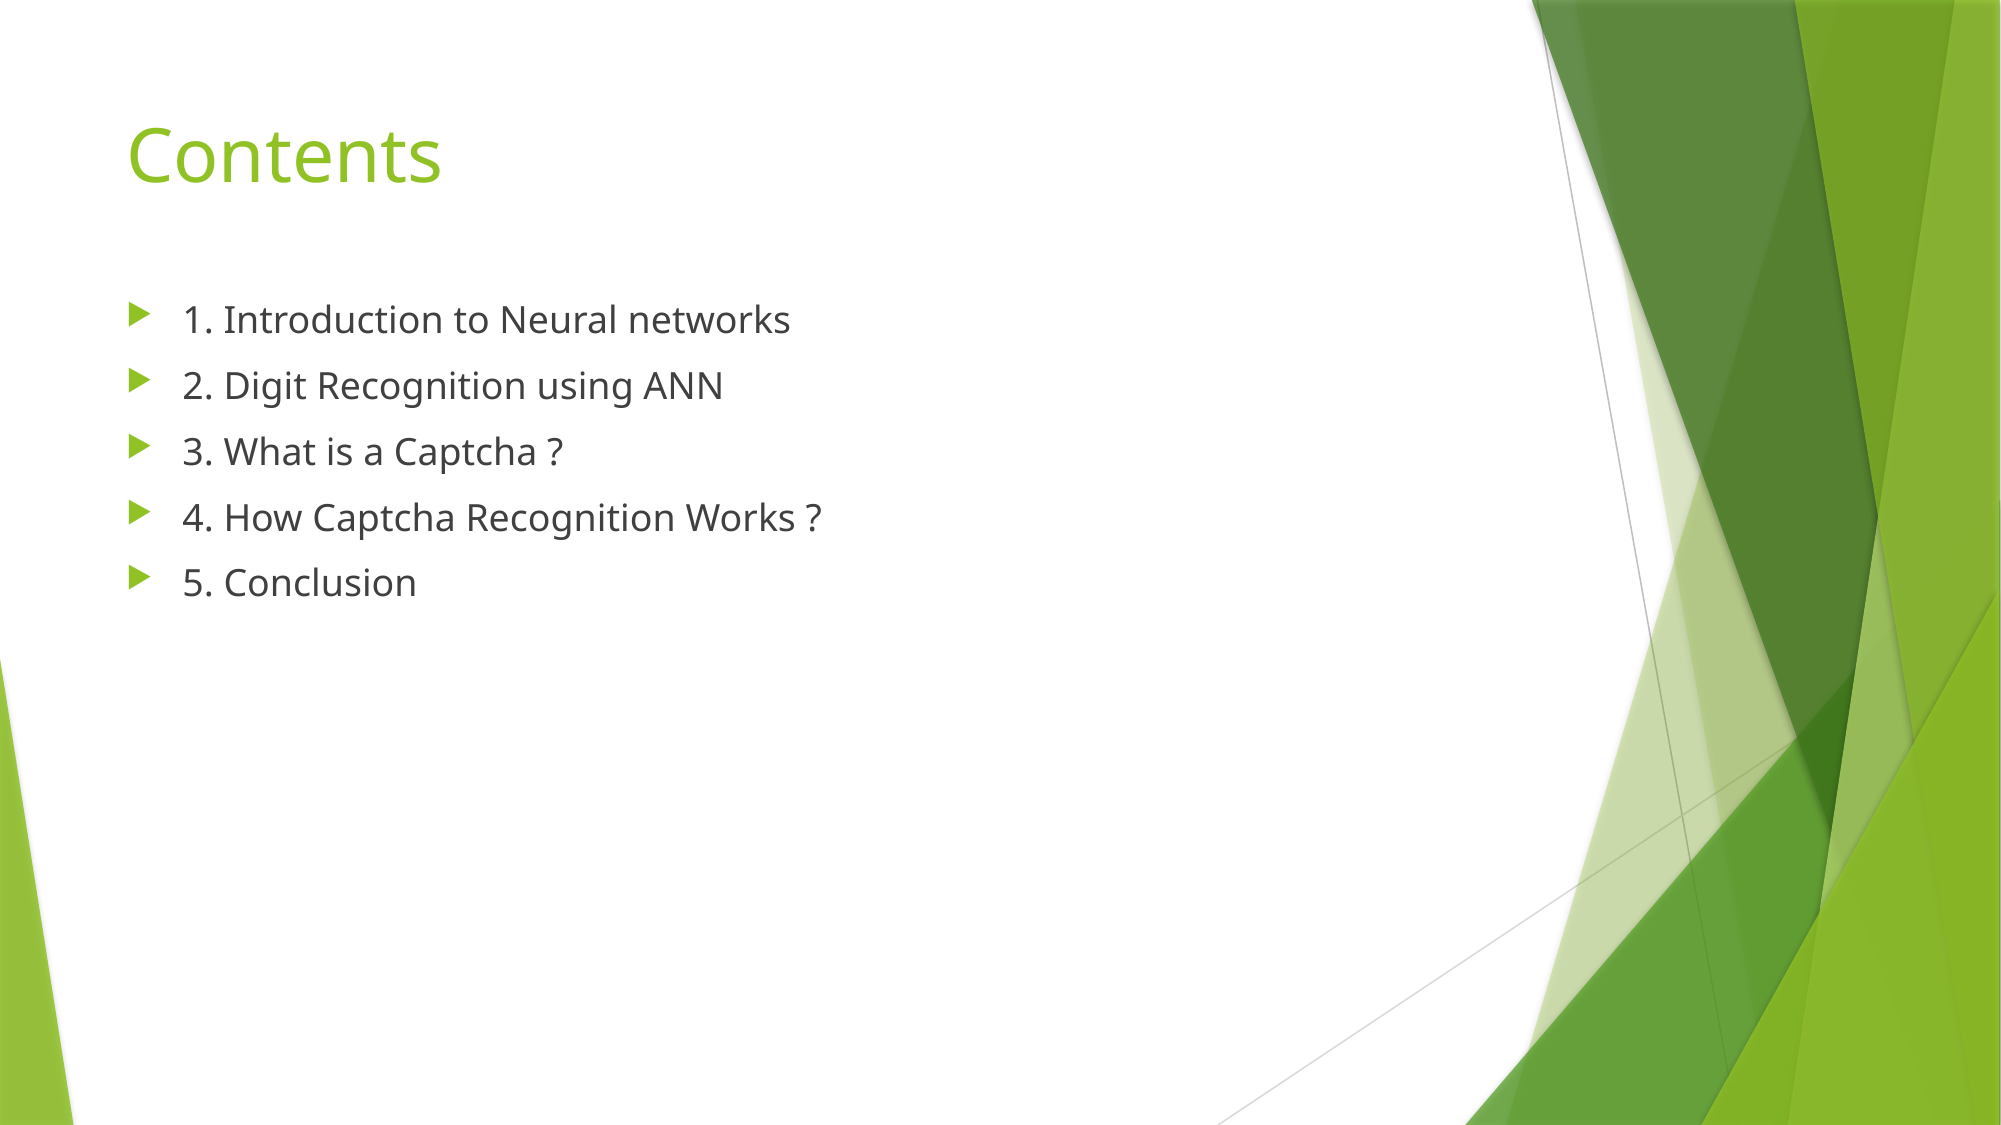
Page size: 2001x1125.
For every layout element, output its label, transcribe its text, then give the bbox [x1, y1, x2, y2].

list 1. Introduction to Neural networks 2. Digit Recognition using ANN 3. What is a Captcha ? 4. How Captcha Recognition Works ? 5. Conclusion [111, 288, 1522, 991]
title Contents [111, 99, 1522, 209]
